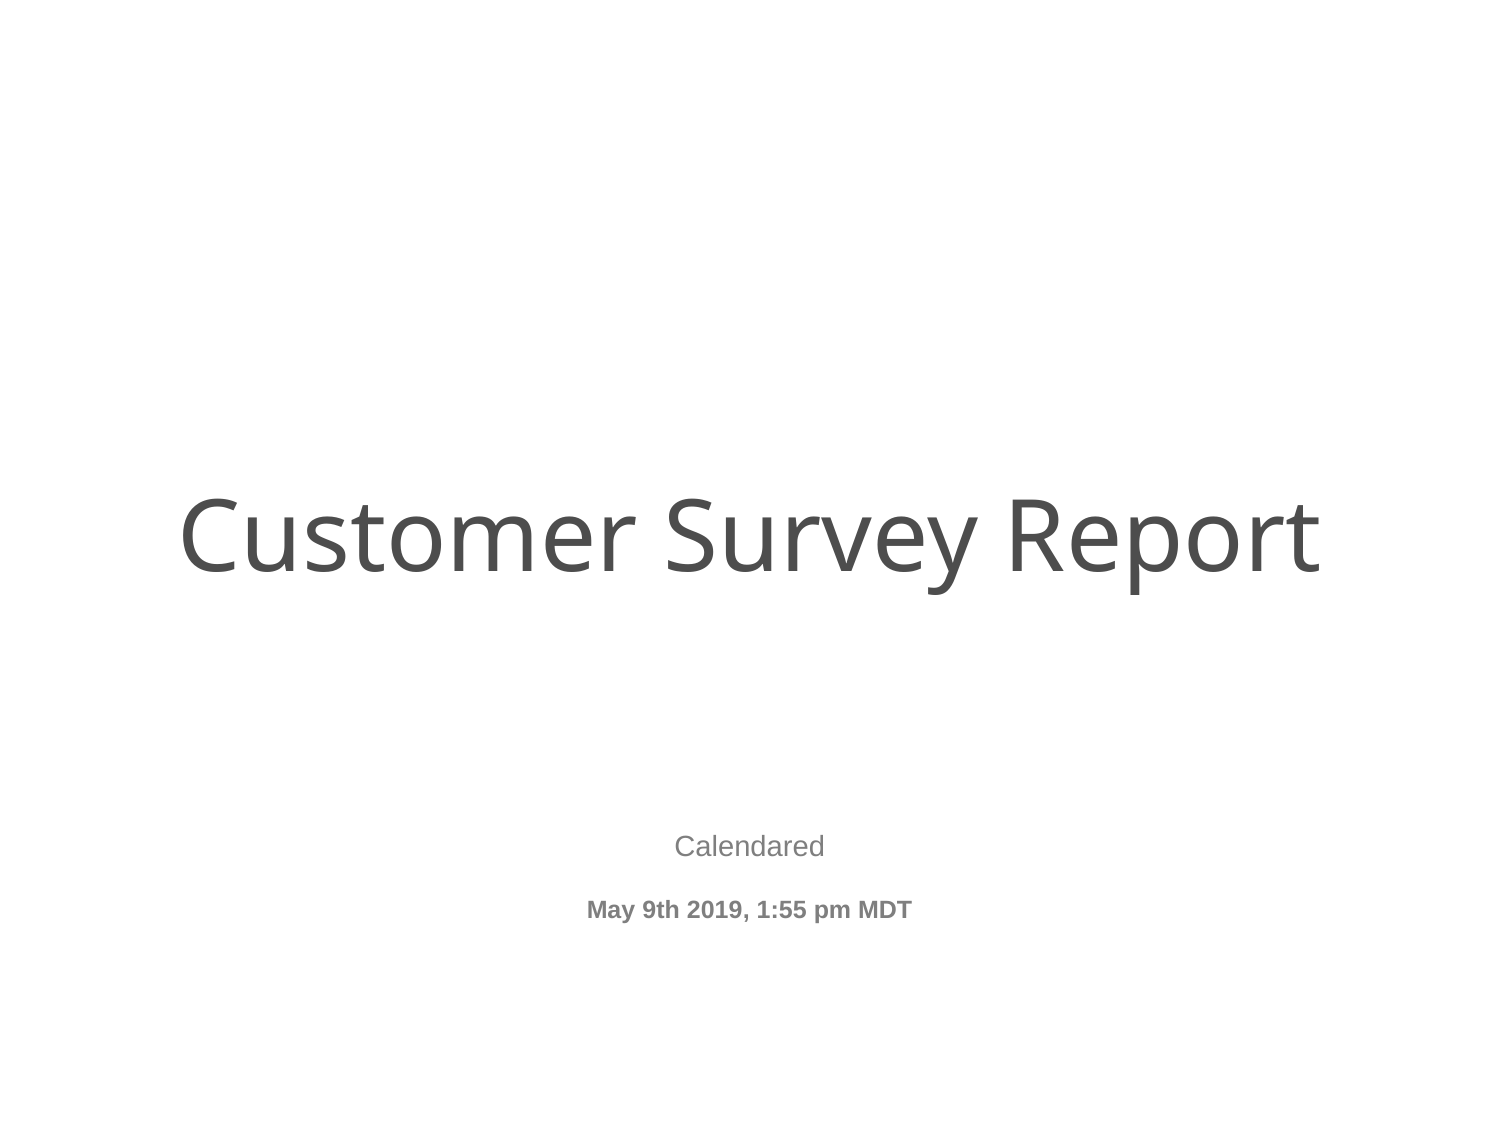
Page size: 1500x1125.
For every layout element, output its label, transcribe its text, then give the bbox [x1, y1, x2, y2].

text_box Customer Survey Report [74, 464, 1425, 661]
text_box May 9th 2019, 1:55 pm MDT [74, 885, 1425, 947]
text_box Calendared [74, 820, 1425, 881]
